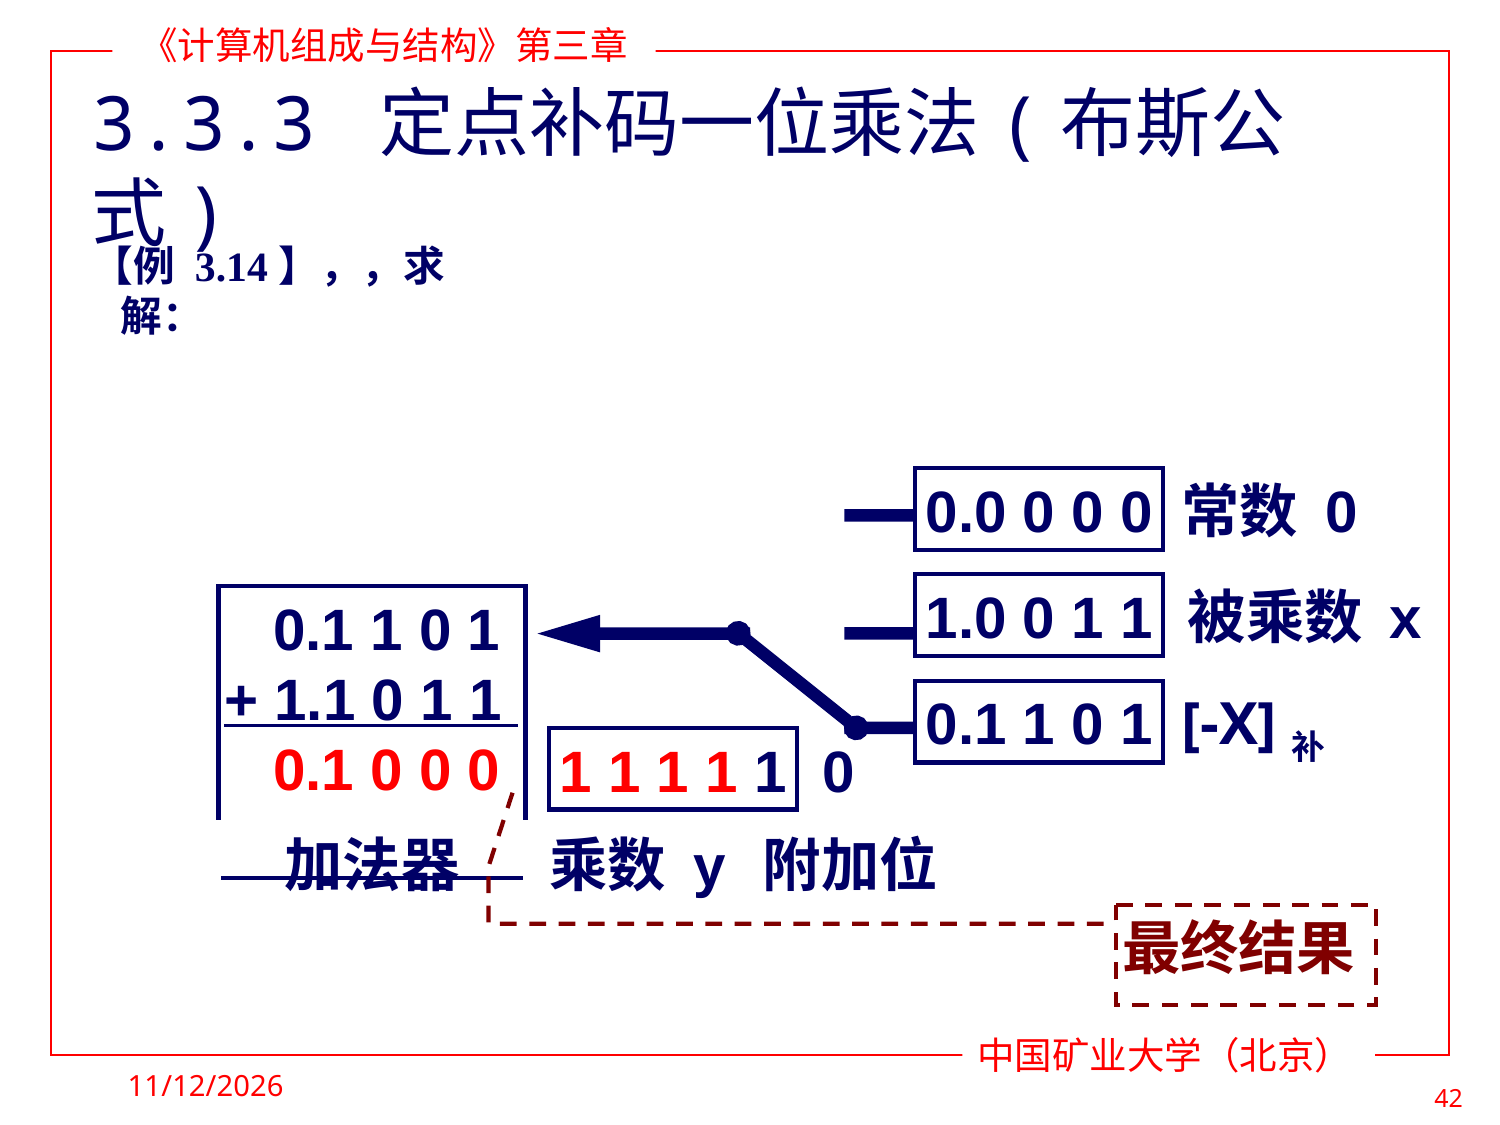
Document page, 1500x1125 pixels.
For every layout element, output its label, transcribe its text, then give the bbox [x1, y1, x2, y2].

text_box 附加位 [749, 822, 951, 905]
text_box [-X]补 [1175, 680, 1436, 773]
title 3.3.3 定点补码一位乘法(布斯公式) [76, 111, 1435, 219]
text_box 0.1 1 0 1 + 1.1 0 1 1 0.1 0 0 0 [218, 586, 526, 822]
text_box 常数 0 [1175, 467, 1364, 550]
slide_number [112, 1050, 425, 1125]
text_box 最终结果 [1116, 904, 1377, 1005]
text_box 乘数 y [537, 822, 739, 905]
text_box 被乘数 x [1175, 574, 1436, 656]
text_box [537, 627, 734, 640]
text_box 0 [809, 727, 869, 810]
text_box 加法器 [218, 822, 526, 905]
text_box 0.0 0 0 0 [915, 467, 1164, 550]
text_box 1.0 0 1 1 [915, 574, 1164, 656]
text_box [734, 629, 861, 727]
text_box 0.1 1 0 1 [915, 680, 1164, 763]
text_box 1 1 1 1 1 [549, 727, 798, 810]
